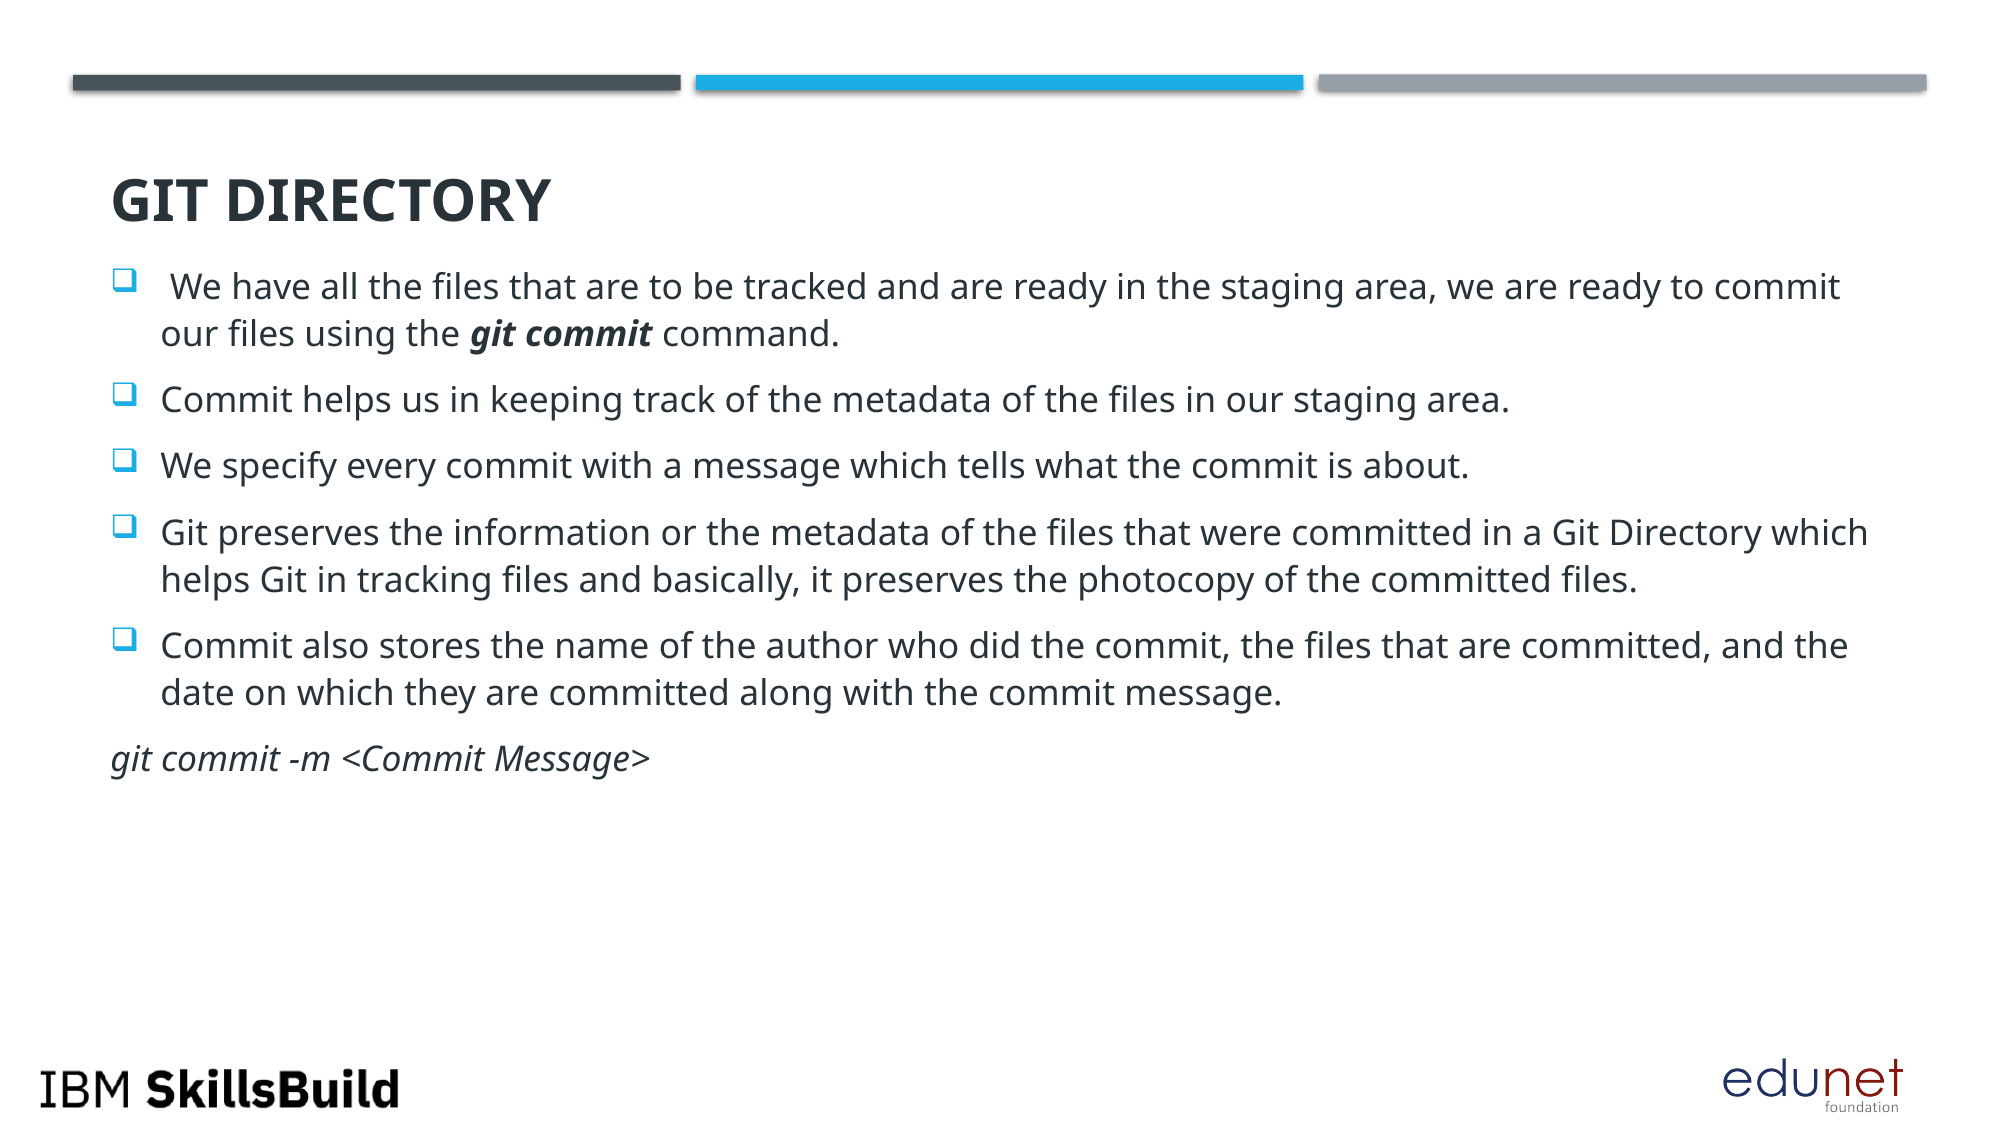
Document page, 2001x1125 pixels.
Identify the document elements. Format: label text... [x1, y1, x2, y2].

title Git Directory [95, 115, 1905, 221]
picture [14, 1047, 419, 1125]
list We have all the files that are to be tracked and are ready in the staging area, we are ready to commit our files using the git commit command. Commit helps us in keeping track of the metadata of the files in our staging area. We specify every commit with a message which tells what the commit is about. Git preserves the information or the metadata of the files that were committed in a Git Directory which helps Git in tracking files and basically, it preserves the photocopy of the committed files. Commit also stores the name of the author who did the commit, the files that are committed, and the date on which they are committed along with the commit message. git commit -m <Commit Message> [95, 221, 1905, 818]
picture [1719, 1056, 1905, 1116]
